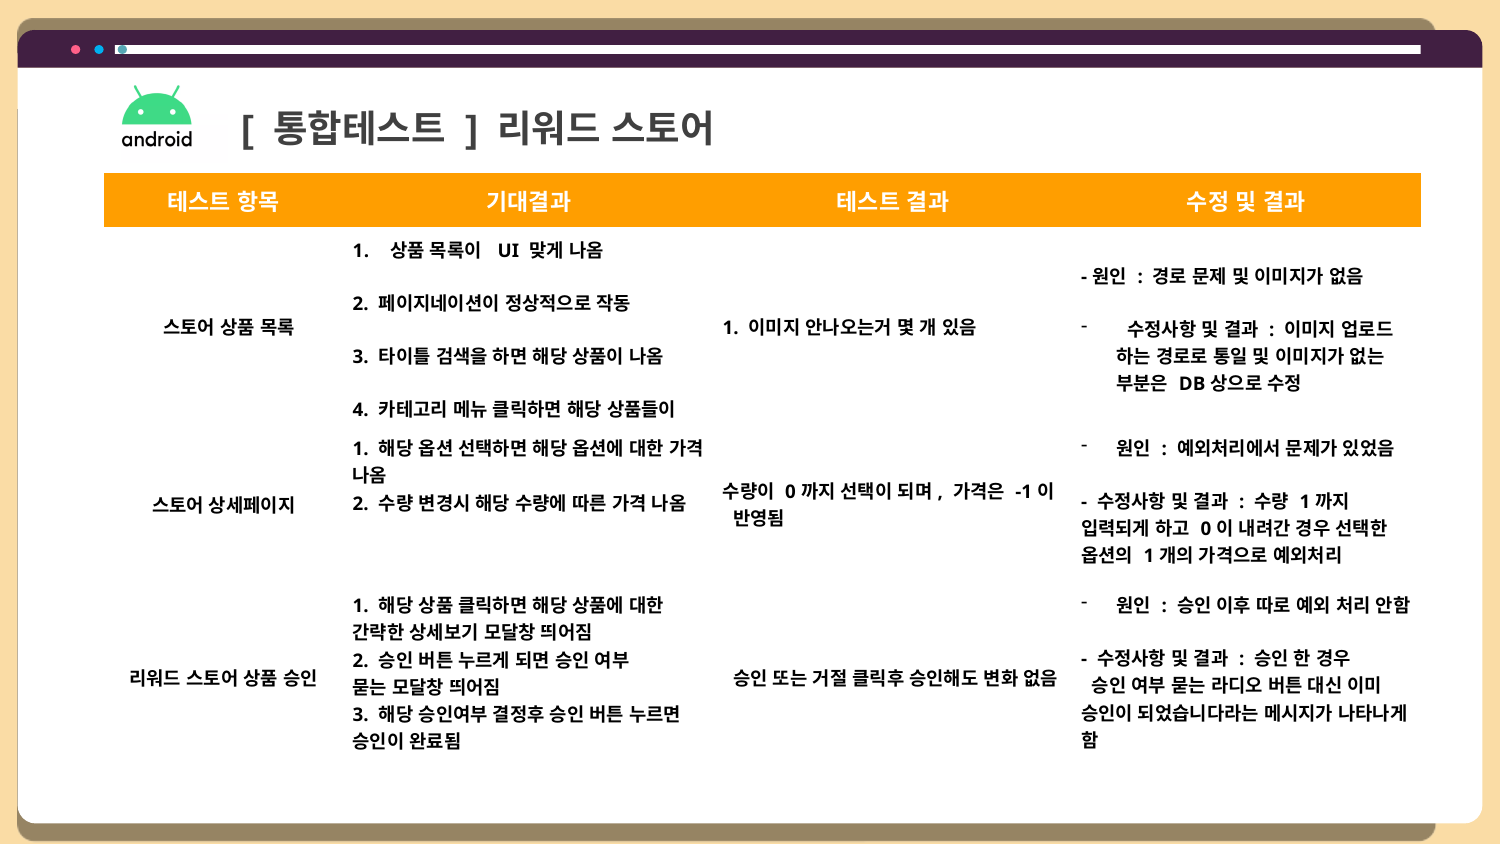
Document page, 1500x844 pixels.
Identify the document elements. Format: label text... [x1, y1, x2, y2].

table_cell 승인 또는 거절 클릭후 승인해도 변화 없음 [714, 582, 1072, 772]
table_cell 1. 해당 상품 클릭하면 해당 상품에 대한 간략한 상세보기 모달창 띄어짐 2. 승인 버튼 누르게 되면 승인 여부 묻는 모달창 띄어짐 3. 해당 승인여부 결정후 승인 버튼 누르면 승인이 완료됨 [344, 582, 714, 772]
text_box [68, 43, 83, 56]
text_box [ 통합테스트 ] 리워드 스토어 [232, 77, 1474, 156]
text_box [92, 43, 106, 56]
table_cell 리워드 스토어 상품 승인 [104, 582, 344, 772]
text_box [15, 27, 1485, 70]
table_cell 수량이 0까지 선택이 되며, 가격은 -1이 반영됨 [714, 425, 1072, 582]
table_header 수정 및 결과 [1072, 173, 1421, 227]
text_box [126, 43, 1423, 56]
text_box [113, 43, 118, 56]
table_cell 원인 : 승인 이후 따로 예외 처리 안함 - 수정사항 및 결과 : 승인 한 경우 승인 여부 묻는 라디오 버튼 대신 이미 승인이 되었습니다라는 메시지가 나타나게 함 [1072, 582, 1421, 772]
table_header 기대결과 [344, 173, 714, 227]
table_cell 1. 이미지 안나오는거 몇 개 있음 [714, 227, 1072, 425]
table_cell -원인 : 경로 문제 및 이미지가 없음 수정사항 및 결과 : 이미지 업로드 하는 경로로 통일 및 이미지가 없는 부분은 DB상으로 수정 [1072, 227, 1421, 425]
table_cell 원인 : 예외처리에서 문제가 있었음 - 수정사항 및 결과 : 수량 1까지 입력되게 하고 0이 내려간 경우 선택한 옵션의 1개의 가격으로 예외처리 [1072, 425, 1421, 582]
table_header 테스트 항목 [104, 173, 344, 227]
table_header 테스트 결과 [714, 173, 1072, 227]
table_cell 상품 목록이 UI 맞게 나옴 2. 페이지네이션이 정상적으로 작동 3. 타이틀 검색을 하면 해당 상품이 나옴 4. 카테고리 메뉴 클릭하면 해당 상품들이 나옴 [344, 227, 714, 425]
table_cell 스토어 상세페이지 [104, 425, 344, 582]
text_box [115, 43, 129, 56]
table_cell 스토어 상품 목록 [104, 227, 344, 425]
table_cell 1. 해당 옵션 선택하면 해당 옵션에 대한 가격 나옴 2. 수량 변경시 해당 수량에 따른 가격 나옴 [344, 425, 714, 582]
picture [85, 68, 228, 164]
text_box [15, 69, 1485, 826]
